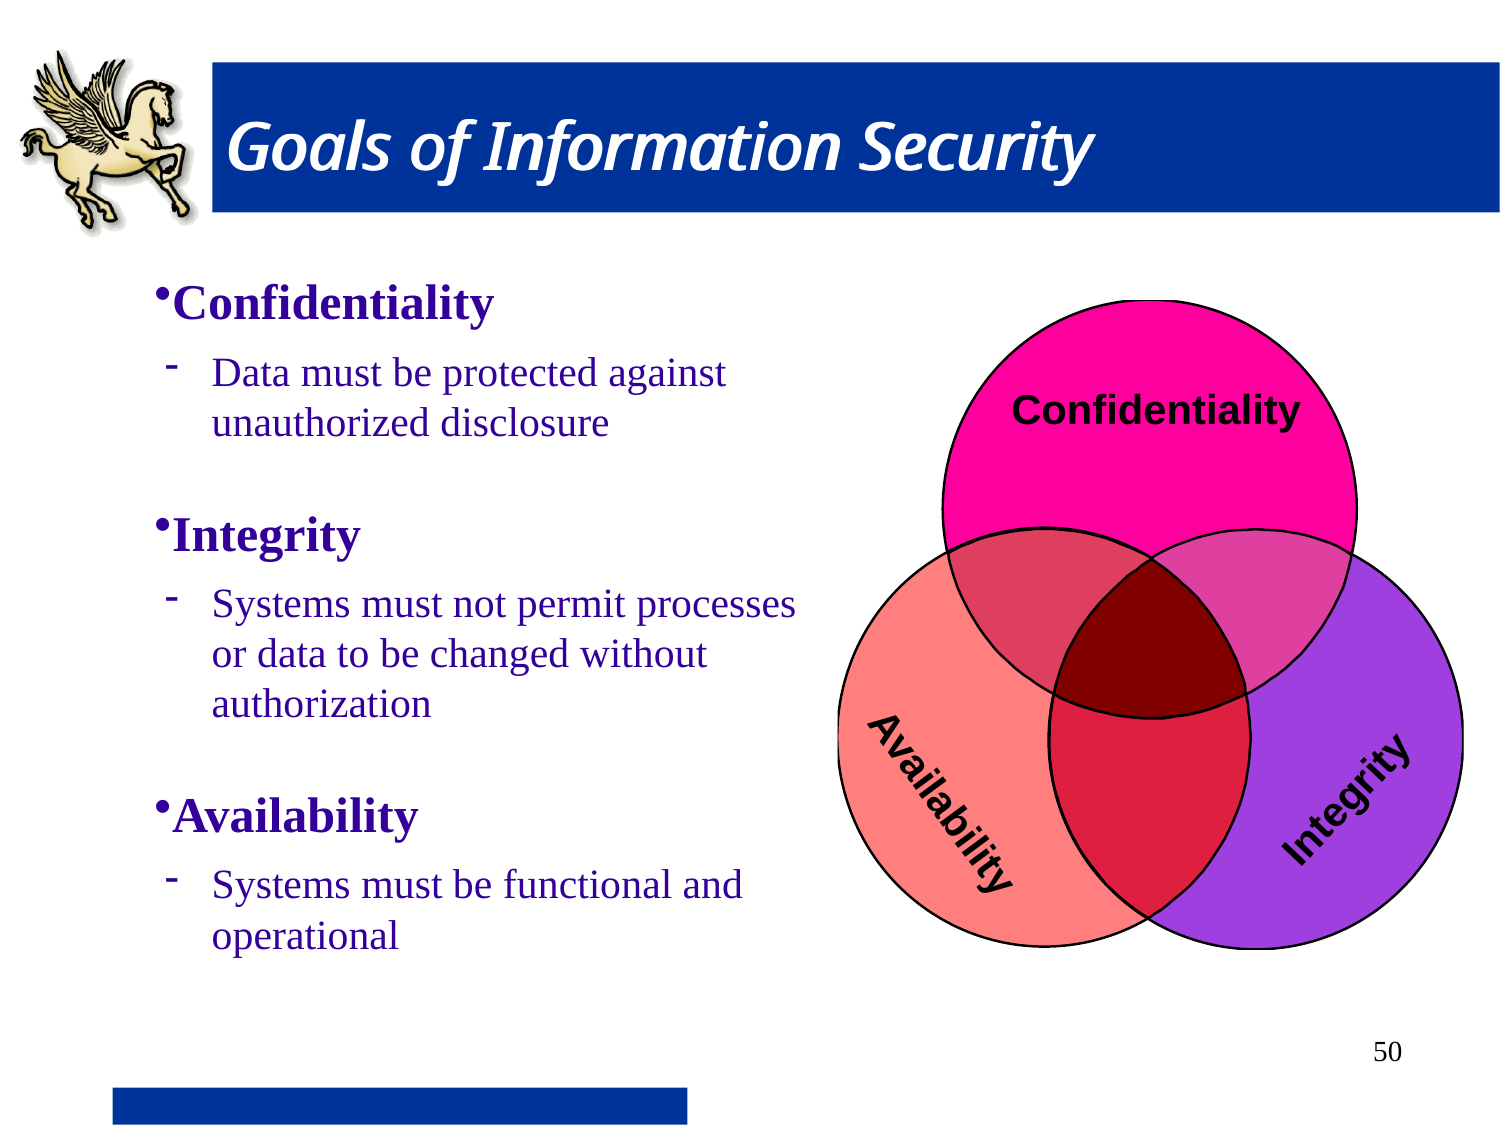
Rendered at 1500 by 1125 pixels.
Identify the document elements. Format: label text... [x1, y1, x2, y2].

slide_number 50 [1074, 1024, 1426, 1103]
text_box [837, 299, 1464, 951]
picture [18, 37, 200, 238]
title Goals of Information Security [209, 49, 1426, 238]
text_box Confidentiality Data must be protected against unauthorized disclosure Integrity Systems must not permit processes or data to be changed without authorization Availability Systems must be functional and operational [74, 262, 815, 1013]
